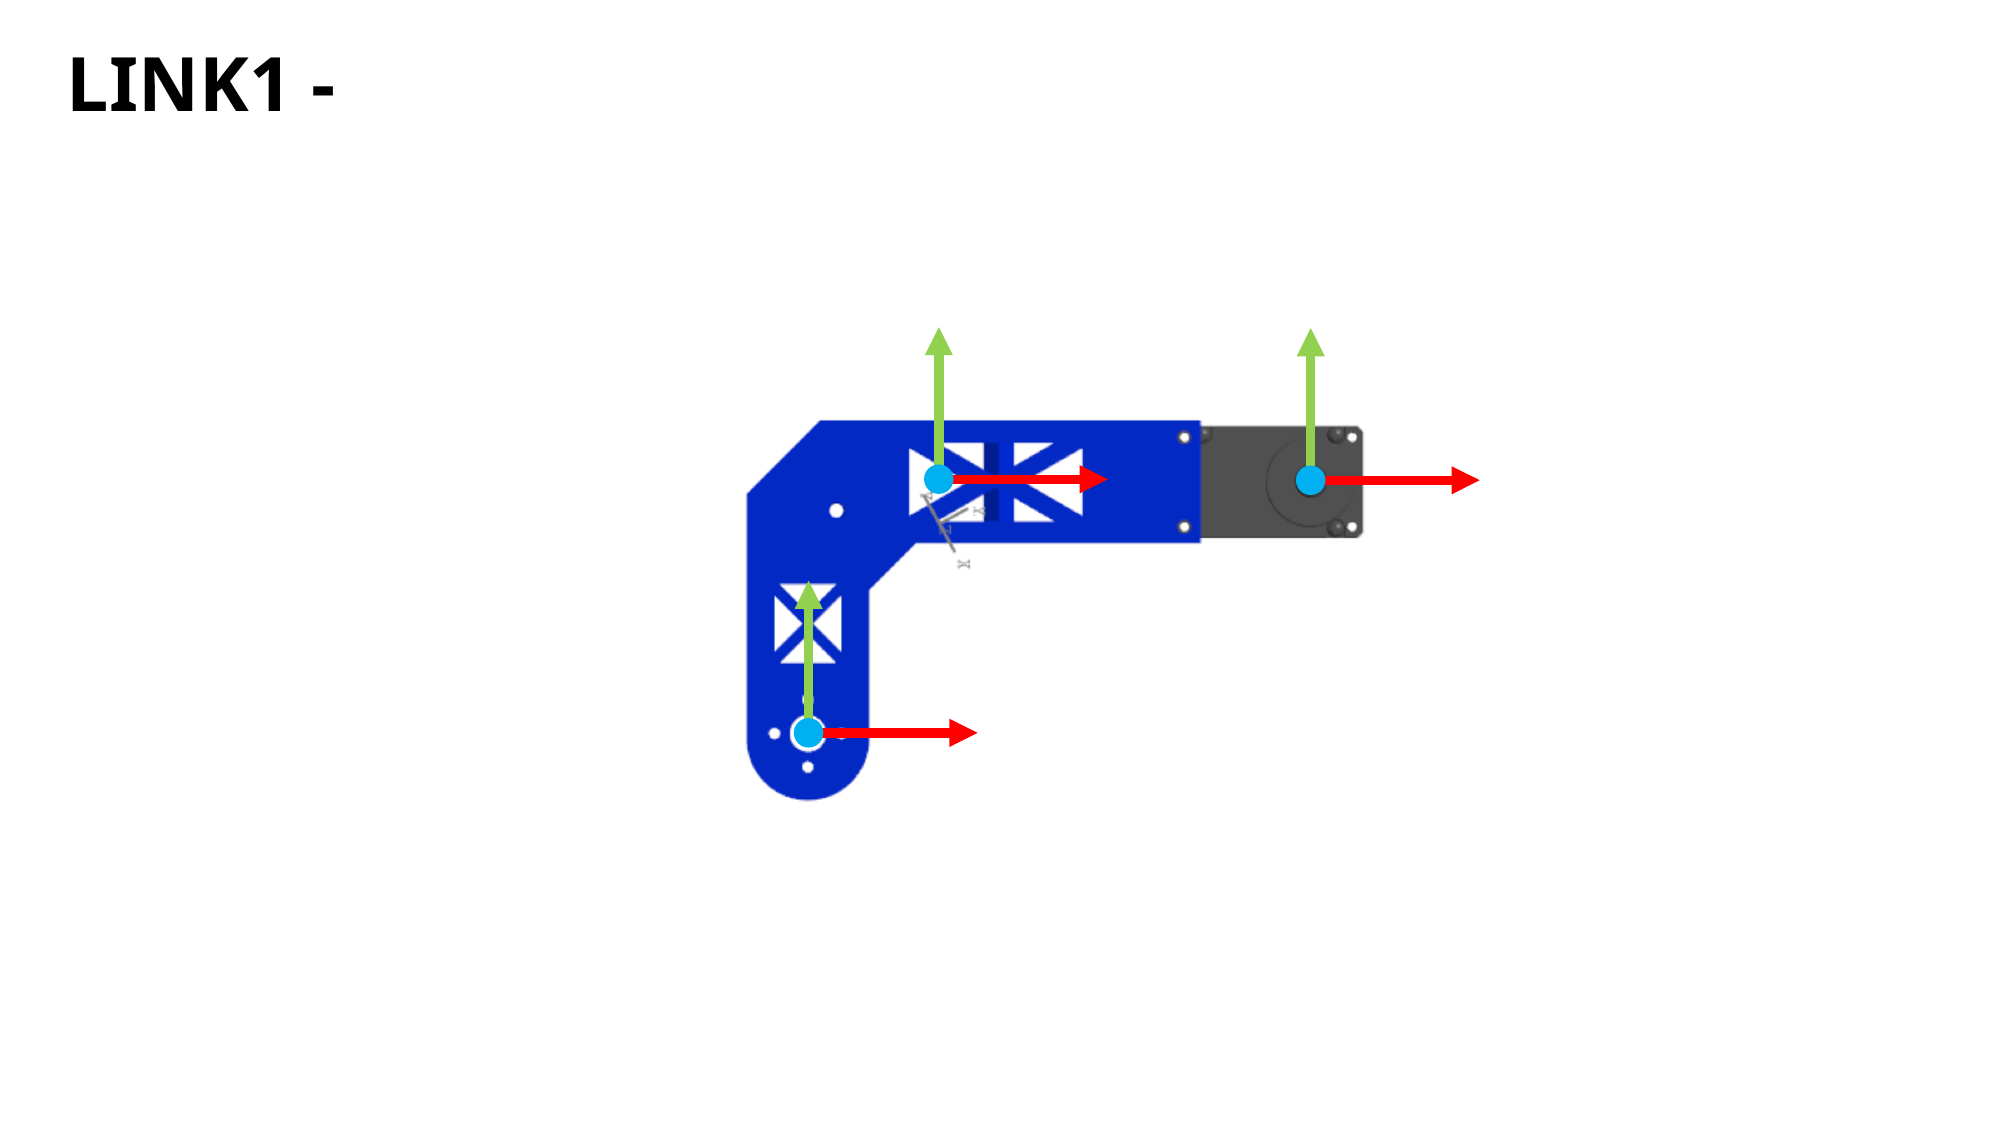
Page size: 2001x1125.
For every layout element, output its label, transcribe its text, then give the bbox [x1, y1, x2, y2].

text_box [792, 716, 822, 750]
text_box [1294, 463, 1327, 497]
picture [721, 269, 1388, 940]
text_box LINK1 - [52, 29, 650, 134]
picture [1315, 375, 1388, 476]
